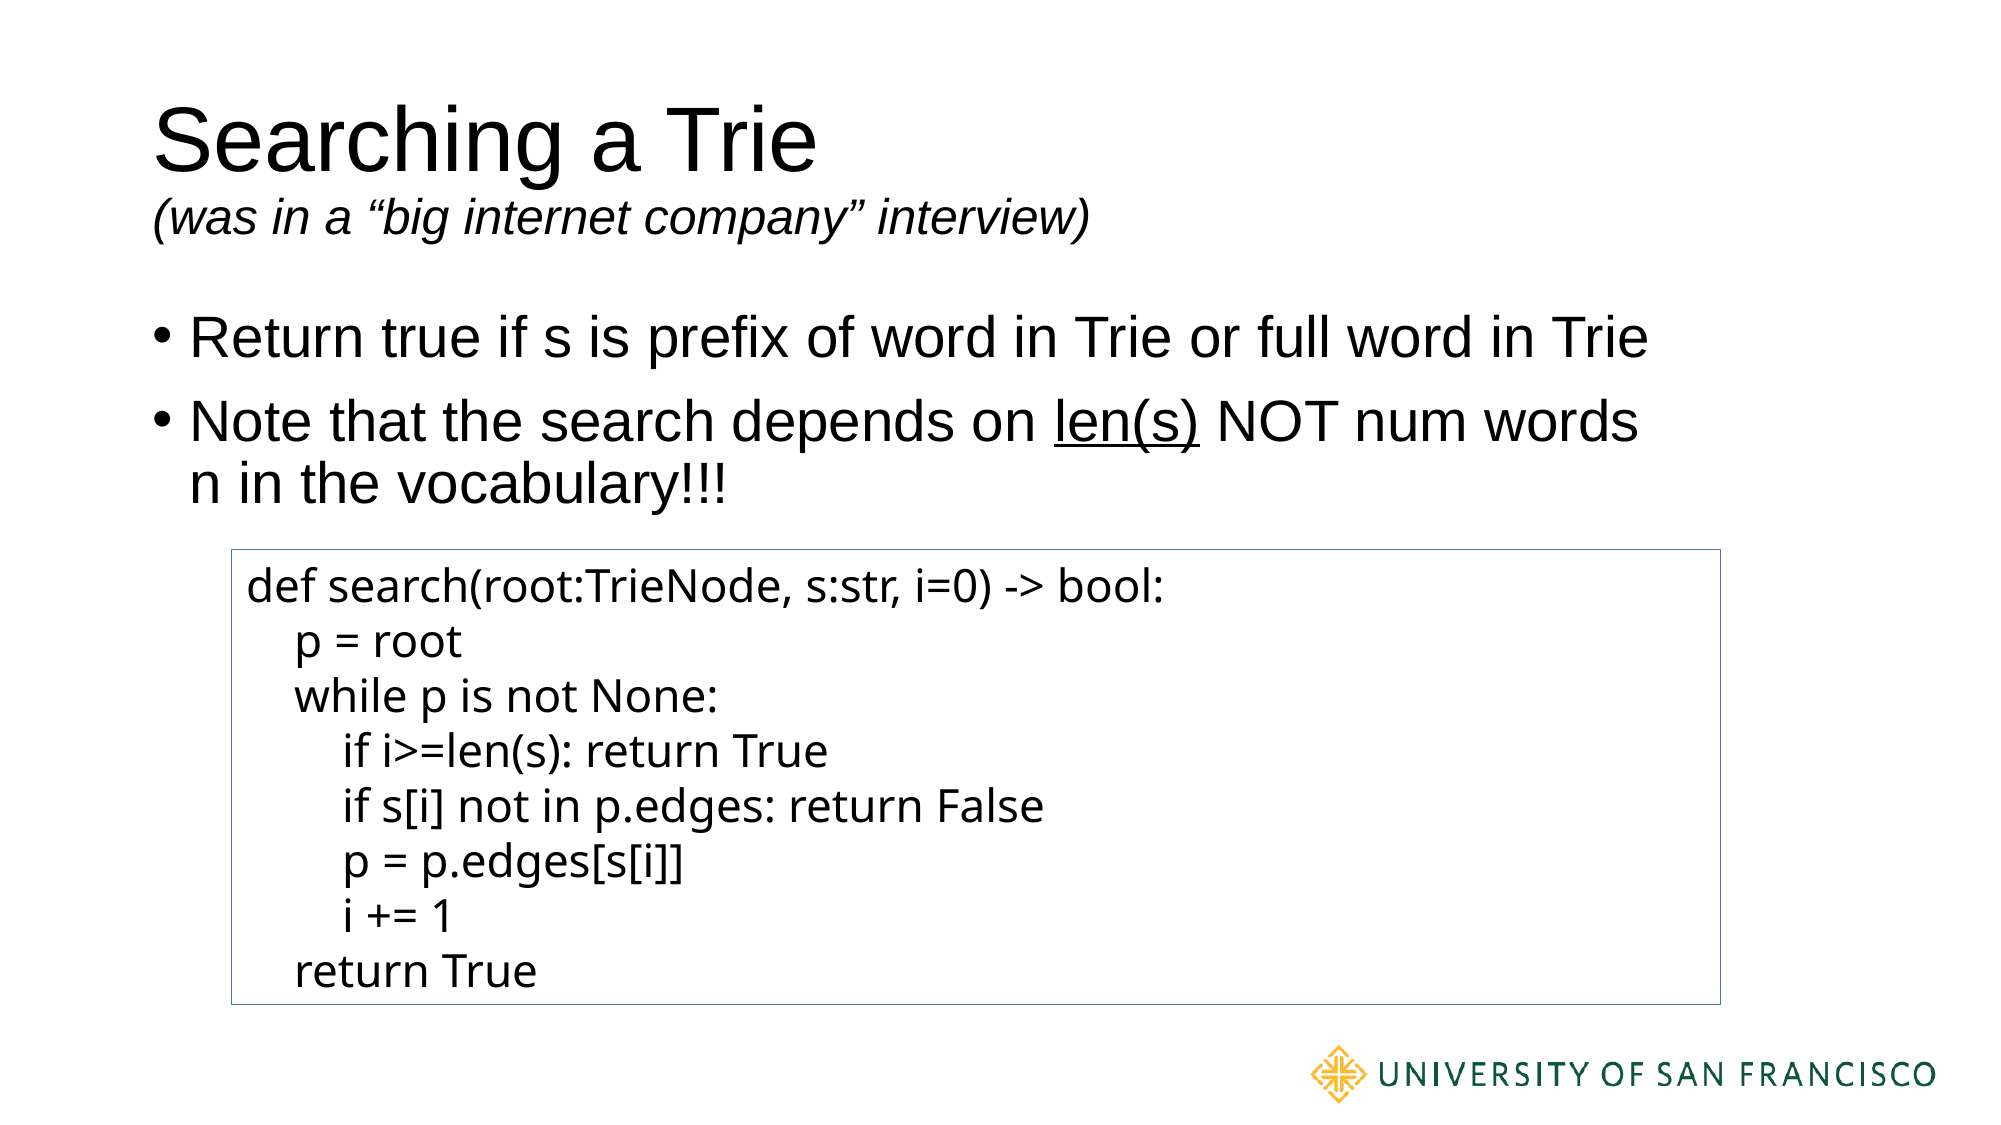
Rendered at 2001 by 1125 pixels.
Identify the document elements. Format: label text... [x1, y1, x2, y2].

list Return true if s is prefix of word in Trie or full word in Trie Note that the search depends on len(s) NOT num words n in the vocabulary!!! [137, 299, 1689, 1014]
text_box def search(root:TrieNode, s:str, i=0) -> bool: p = root while p is not None: if i>=len(s): return True if s[i] not in p.edges: return False p = p.edges[s[i]] i += 1 return True [231, 549, 1721, 1005]
title Searching a Trie (was in a “big internet company” interview) [137, 59, 1863, 278]
